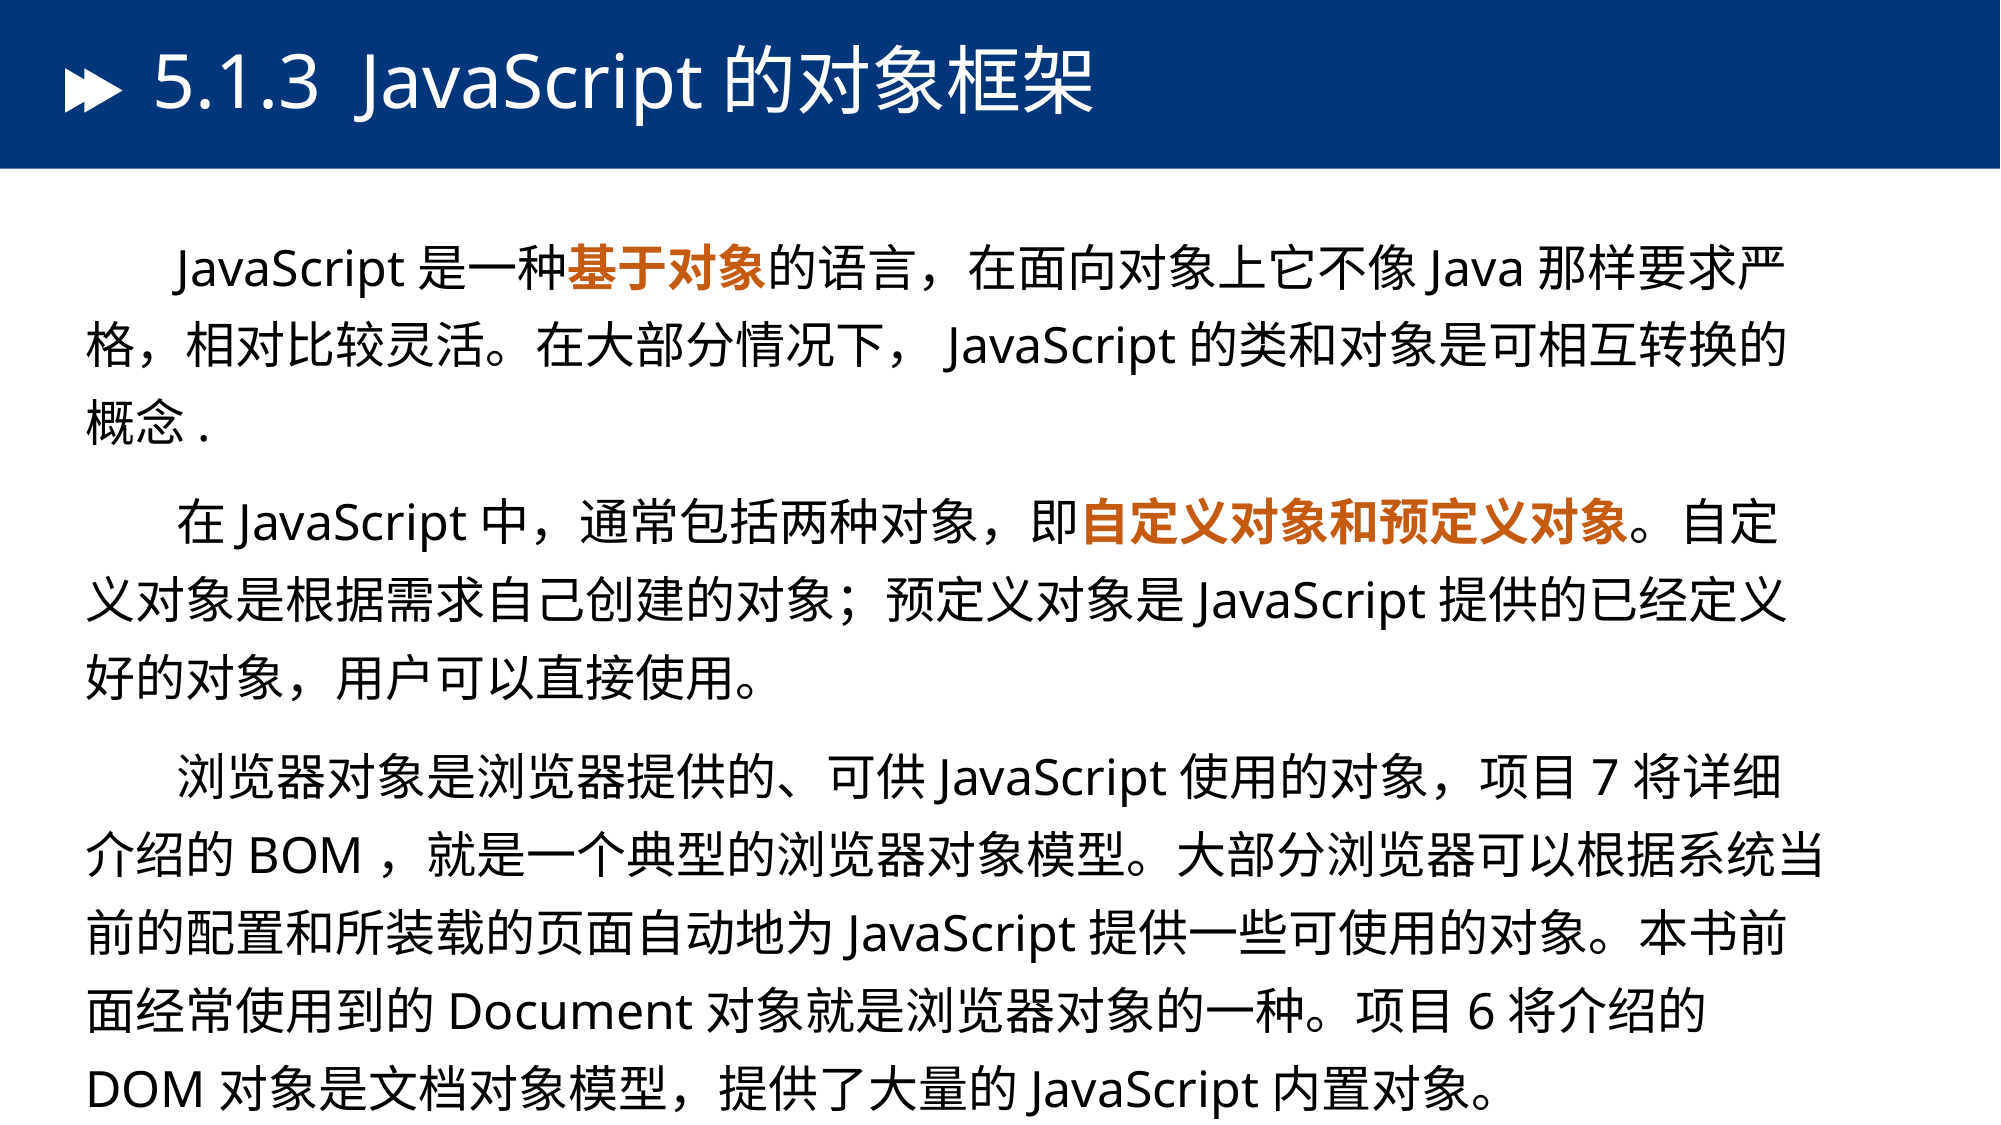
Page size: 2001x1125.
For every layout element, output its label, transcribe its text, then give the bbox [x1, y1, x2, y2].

list JavaScript是一种基于对象的语言，在面向对象上它不像Java那样要求严格，相对比较灵活。在大部分情况下，JavaScript的类和对象是可相互转换的概念. 在JavaScript中，通常包括两种对象，即自定义对象和预定义对象。自定义对象是根据需求自己创建的对象；预定义对象是JavaScript提供的已经定义好的对象，用户可以直接使用。 浏览器对象是浏览器提供的、可供JavaScript使用的对象，项目7将详细介绍的BOM，就是一个典型的浏览器对象模型。大部分浏览器可以根据系统当前的配置和所装载的页面自动地为JavaScript提供一些可使用的对象。本书前面经常使用到的Document对象就是浏览器对象的一种。项目6将介绍的DOM对象是文档对象模型，提供了大量的JavaScript内置对象。 [70, 210, 1843, 1103]
title 5.1.3 JavaScript的对象框架 [137, 42, 1124, 127]
